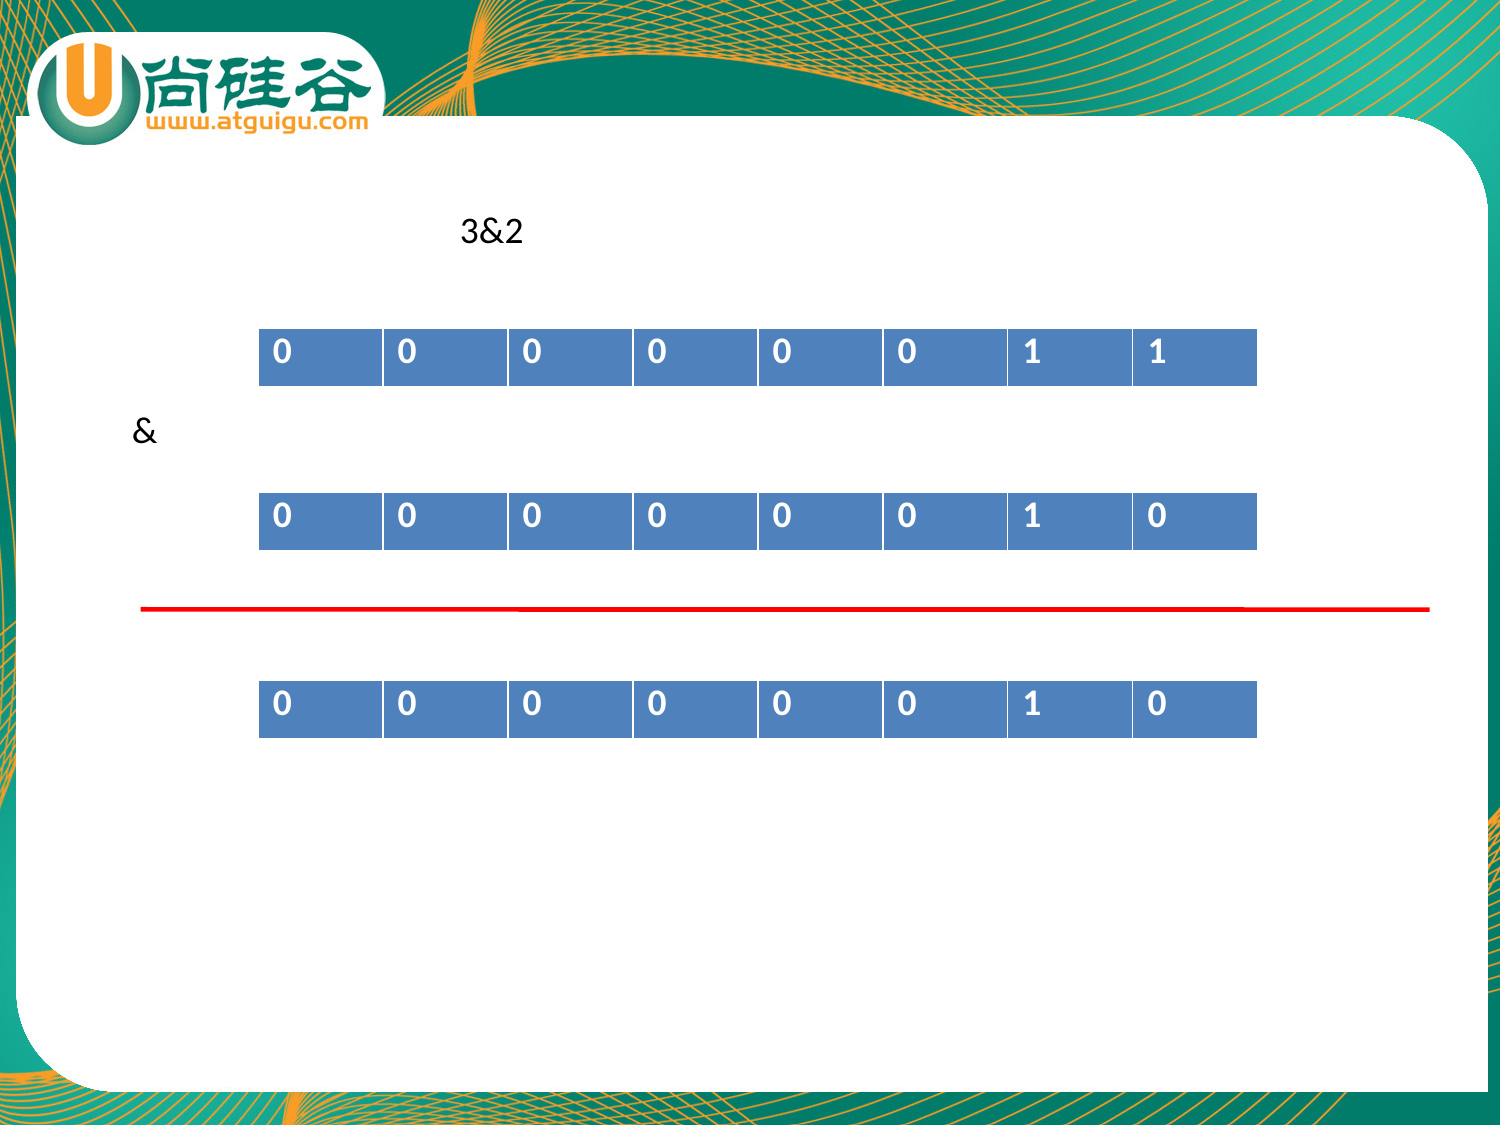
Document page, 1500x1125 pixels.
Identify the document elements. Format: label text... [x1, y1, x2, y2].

table_header 0 [384, 681, 507, 738]
table_header 0 [634, 493, 757, 550]
table_header 1 [1008, 329, 1132, 386]
table_header 0 [884, 681, 1007, 738]
table_header 0 [634, 329, 757, 386]
table_header 0 [1133, 681, 1257, 738]
table_header 1 [1008, 681, 1132, 738]
text_box 3&2 [445, 199, 762, 259]
table_header 0 [1133, 493, 1257, 550]
table_header 0 [634, 681, 757, 738]
table_header 0 [509, 681, 632, 738]
table_header 0 [884, 329, 1007, 386]
table_header 1 [1133, 329, 1257, 386]
table_header 0 [509, 329, 632, 386]
table_header 0 [759, 493, 882, 550]
table_header 0 [259, 493, 382, 550]
table_header 1 [1008, 493, 1132, 550]
text_box & [117, 398, 200, 459]
table_header 0 [509, 493, 632, 550]
table_header 0 [884, 493, 1007, 550]
table_header 0 [384, 329, 507, 386]
picture [0, 0, 1500, 1125]
table_header 0 [259, 681, 382, 738]
table_header 0 [759, 681, 882, 738]
table_header 0 [759, 329, 882, 386]
table_header 0 [259, 329, 382, 386]
table_header 0 [384, 493, 507, 550]
